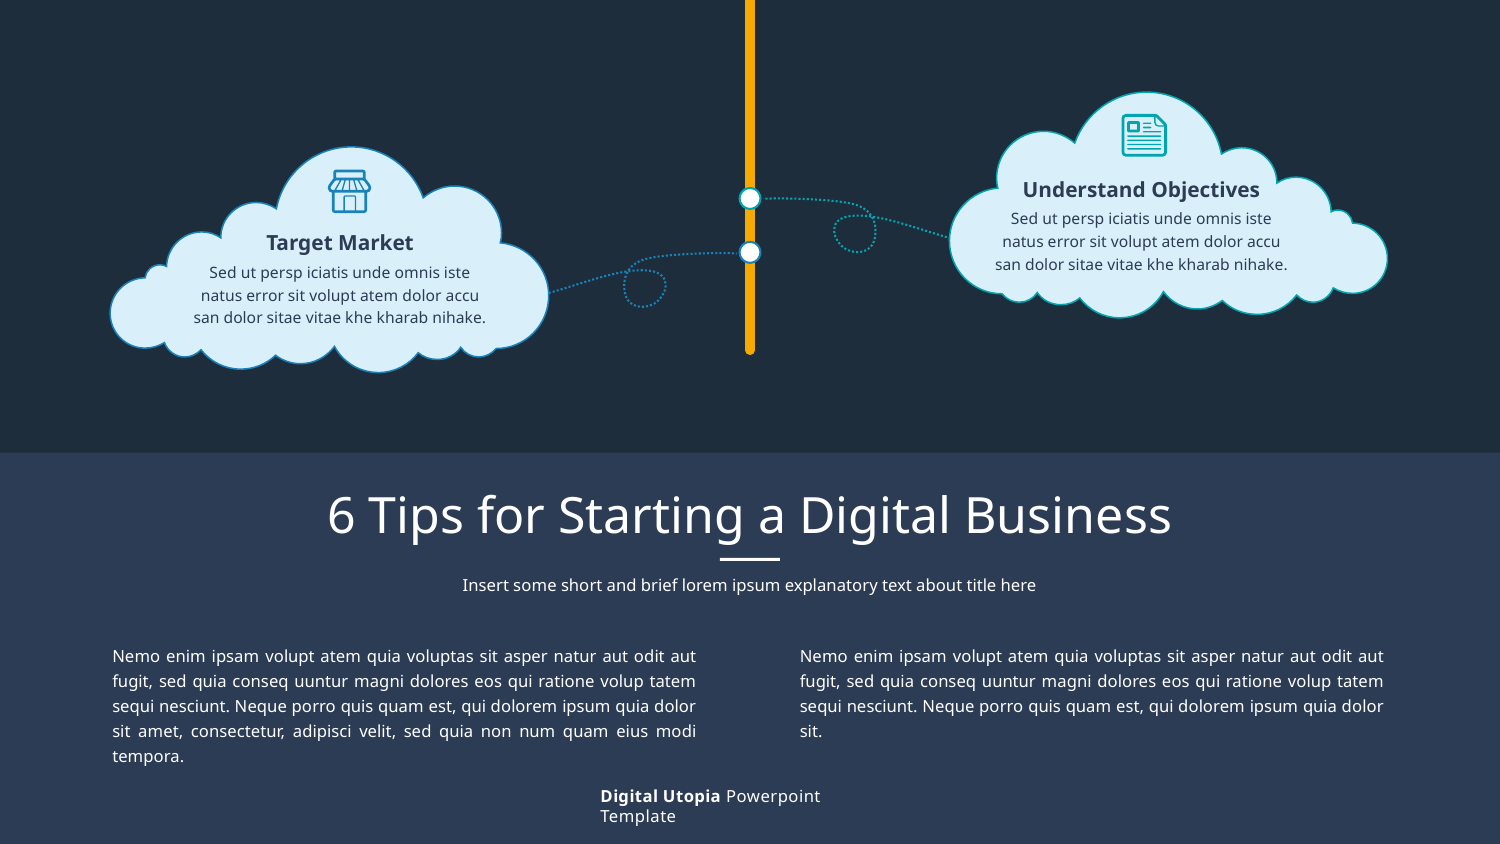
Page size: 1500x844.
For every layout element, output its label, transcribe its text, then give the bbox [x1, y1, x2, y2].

text_box [550, 252, 737, 308]
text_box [110, 146, 549, 373]
text_box [738, 187, 762, 210]
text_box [949, 92, 1388, 318]
list Insert some short and brief lorem ipsum explanatory text about title here [112, 575, 1388, 600]
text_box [112, 640, 1385, 742]
text_box [0, 0, 1500, 454]
text_box [763, 197, 948, 254]
list 6 Tips for Starting a Digital Business [112, 483, 1388, 550]
text_box [738, 241, 762, 264]
